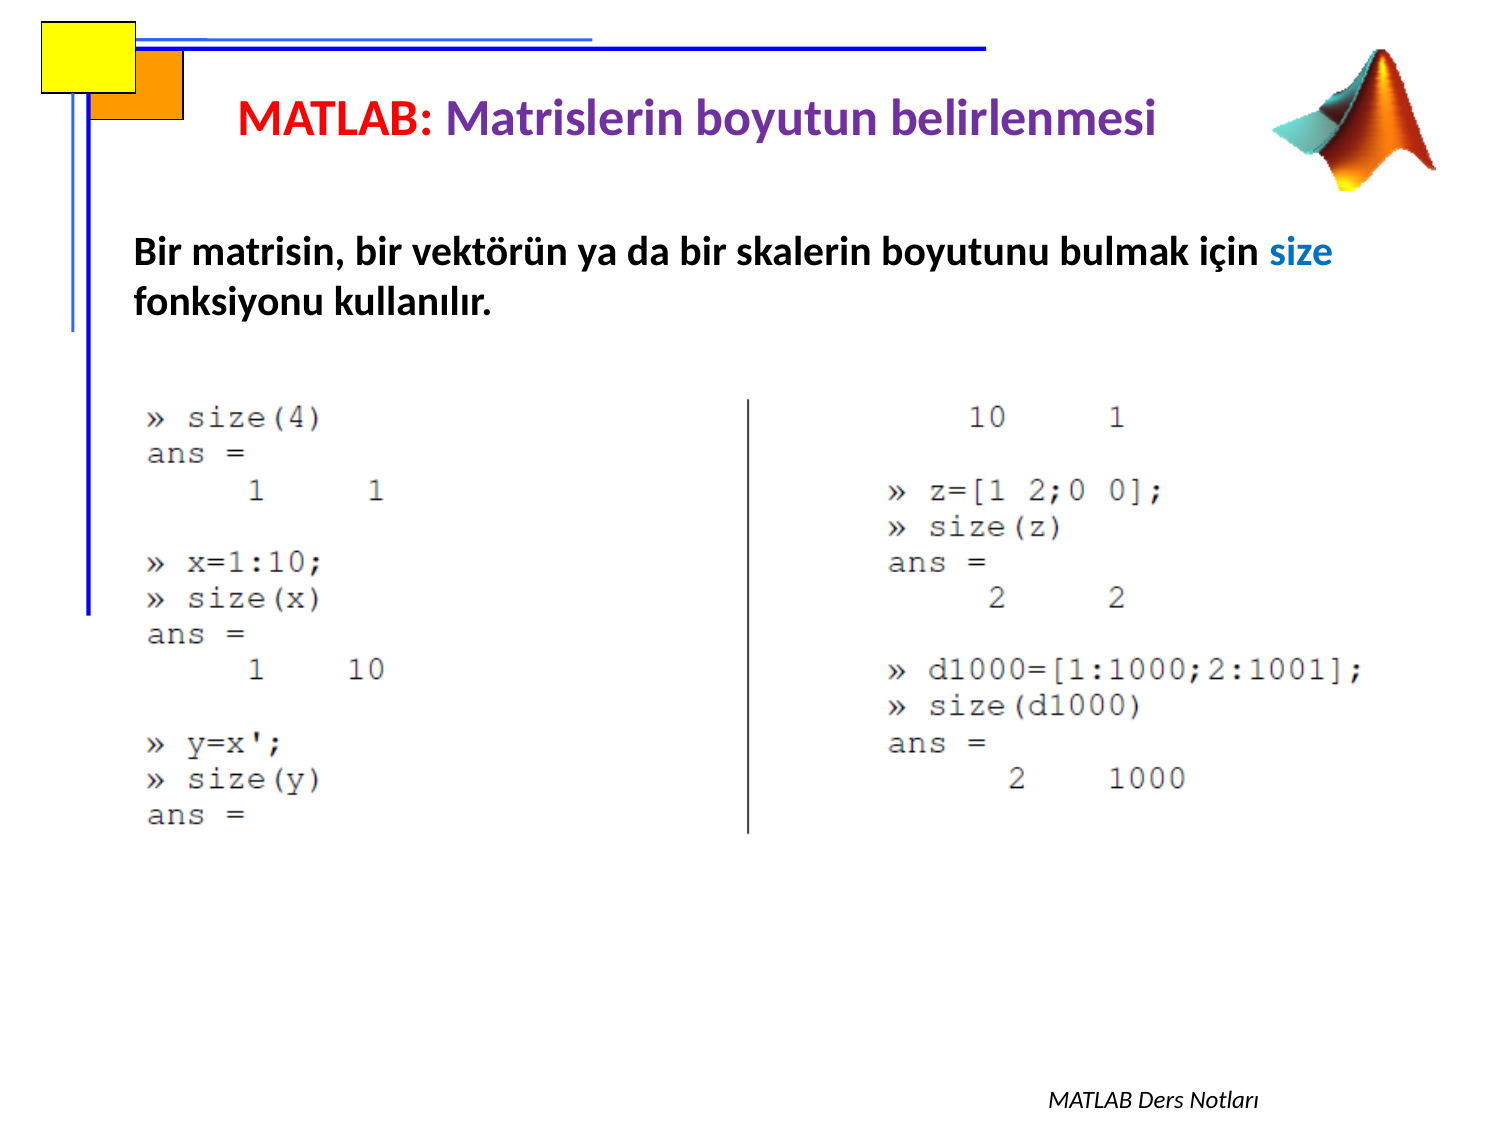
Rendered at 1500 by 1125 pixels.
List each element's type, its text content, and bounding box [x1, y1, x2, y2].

text_box [89, 49, 184, 120]
text_box MATLAB Ders Notları [1033, 1076, 1500, 1121]
text_box [41, 22, 136, 93]
picture [106, 380, 1380, 870]
picture [1269, 48, 1436, 191]
text_box Bir matrisin, bir vektörün ya da bir skalerin boyutunu bulmak için size fonksiyonu kullanılır. [118, 216, 1359, 331]
text_box MATLAB: Matrislerin boyutun belirlenmesi [223, 75, 1185, 153]
